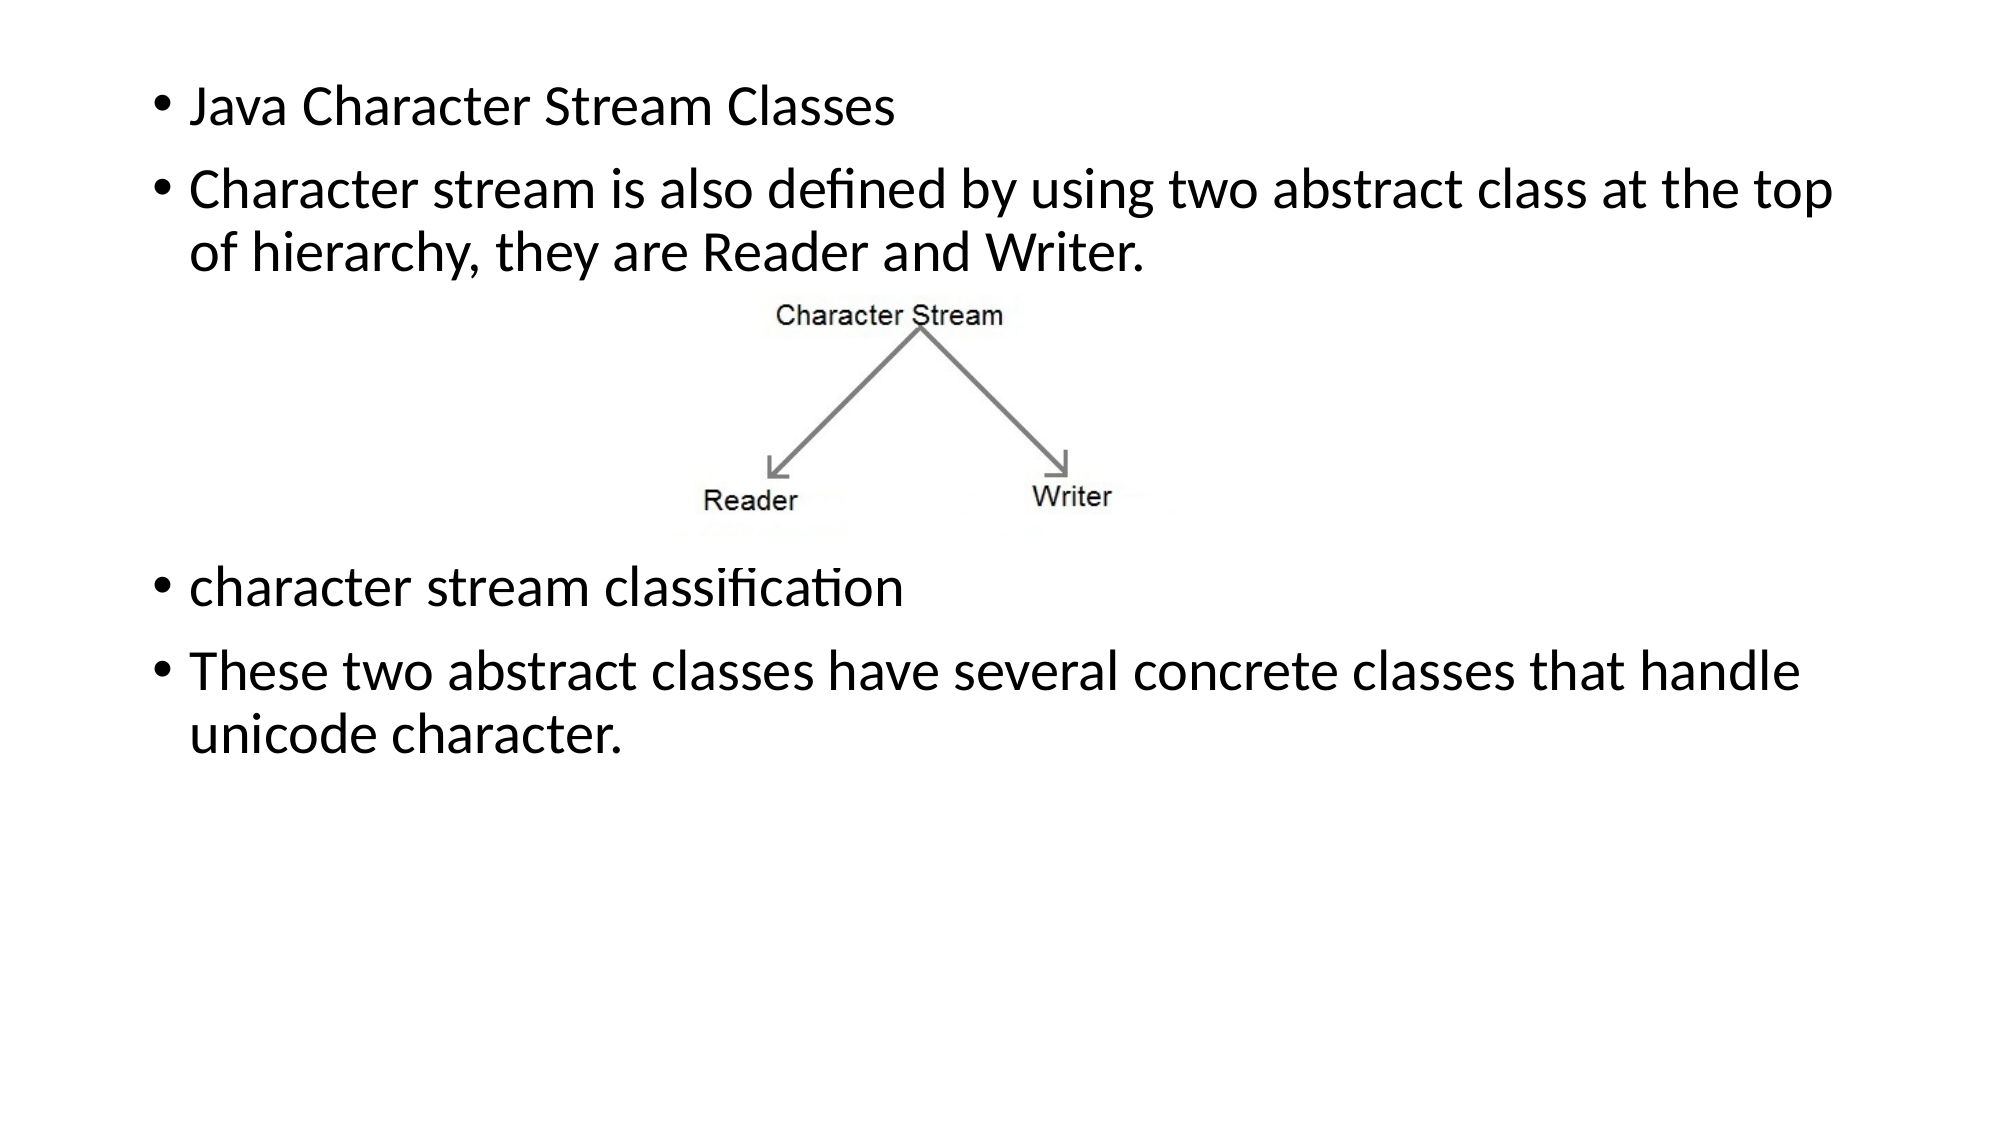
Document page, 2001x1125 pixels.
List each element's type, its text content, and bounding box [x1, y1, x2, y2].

list Java Character Stream Classes Character stream is also defined by using two abstract class at the top of hierarchy, they are Reader and Writer. character stream classification These two abstract classes have several concrete classes that handle unicode character. [137, 67, 1863, 1014]
picture [651, 273, 1227, 569]
